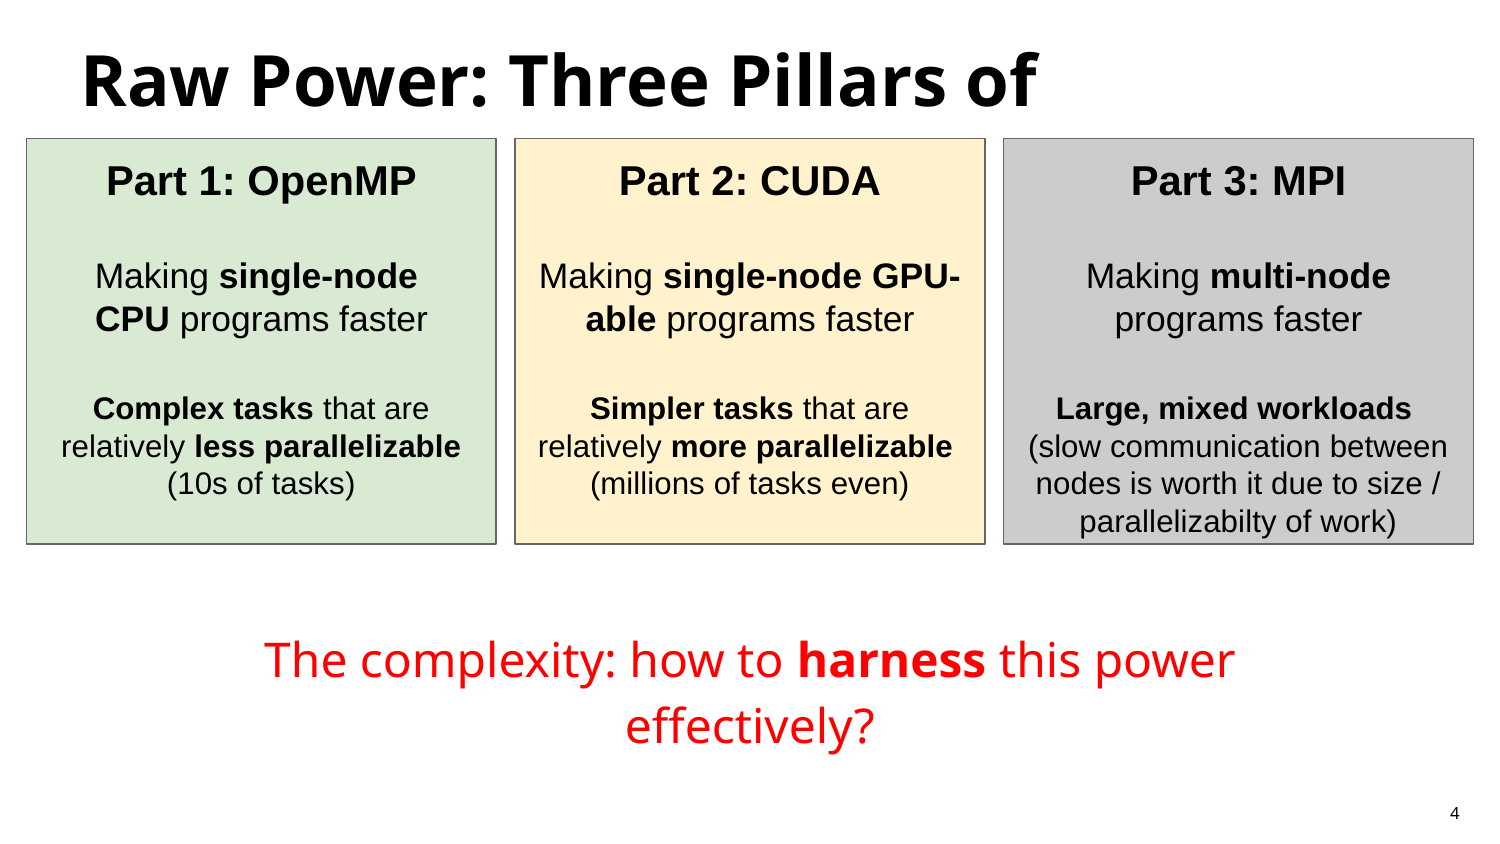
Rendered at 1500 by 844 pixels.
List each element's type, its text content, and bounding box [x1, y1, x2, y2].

text_box Part 2: CUDA Making single-node GPU-able programs faster Simpler tasks that are relatively more parallelizable (millions of tasks even) [515, 138, 985, 545]
text_box Part 3: MPI Making multi-node programs faster Large, mixed workloads (slow communication between nodes is worth it due to size / parallelizabilty of work) [1003, 138, 1474, 545]
slide_number 4 [1410, 791, 1500, 838]
text_box The complexity: how to harness this power effectively? [129, 605, 1370, 768]
text_box Part 1: OpenMP Making single-node CPU programs faster Complex tasks that are relatively less parallelizable (10s of tasks) [26, 138, 497, 545]
title Raw Power: Three Pillars of CS3210 [65, 20, 1299, 126]
